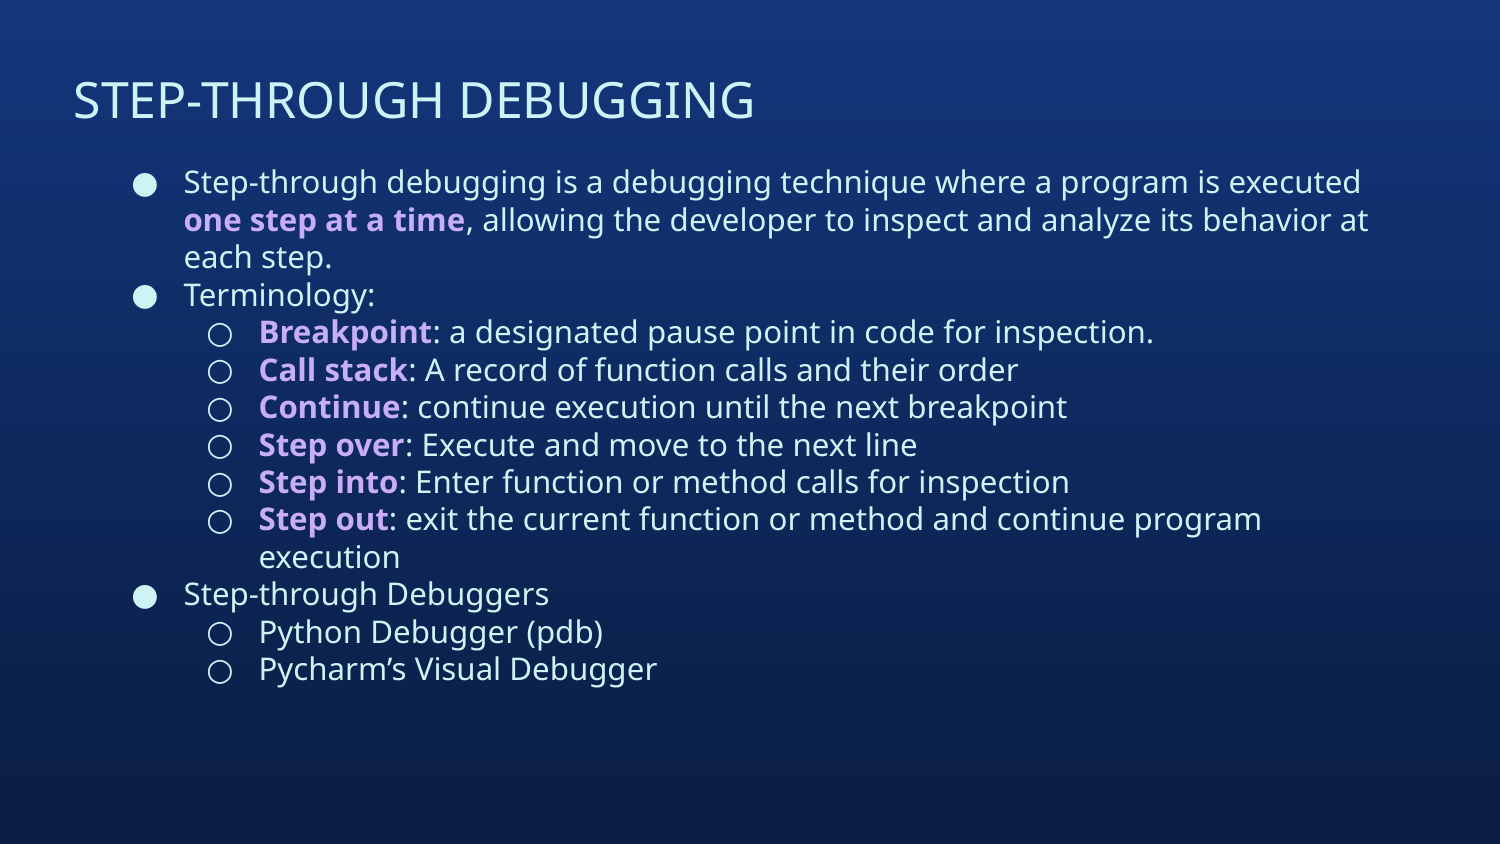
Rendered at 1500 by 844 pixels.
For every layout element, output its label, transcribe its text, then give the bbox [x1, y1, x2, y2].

text_box STEP-THROUGH DEBUGGING [58, 53, 1323, 148]
text_box Step-through debugging is a debugging technique where a program is executed one step at a time, allowing the developer to inspect and analyze its behavior at each step. Terminology: Breakpoint: a designated pause point in code for inspection. Call stack: A record of function calls and their order Continue: continue execution until the next breakpoint Step over: Execute and move to the next line Step into: Enter function or method calls for inspection Step out: exit the current function or method and continue program execution Step-through Debuggers Python Debugger (pdb) Pycharm’s Visual Debugger [93, 147, 1400, 732]
